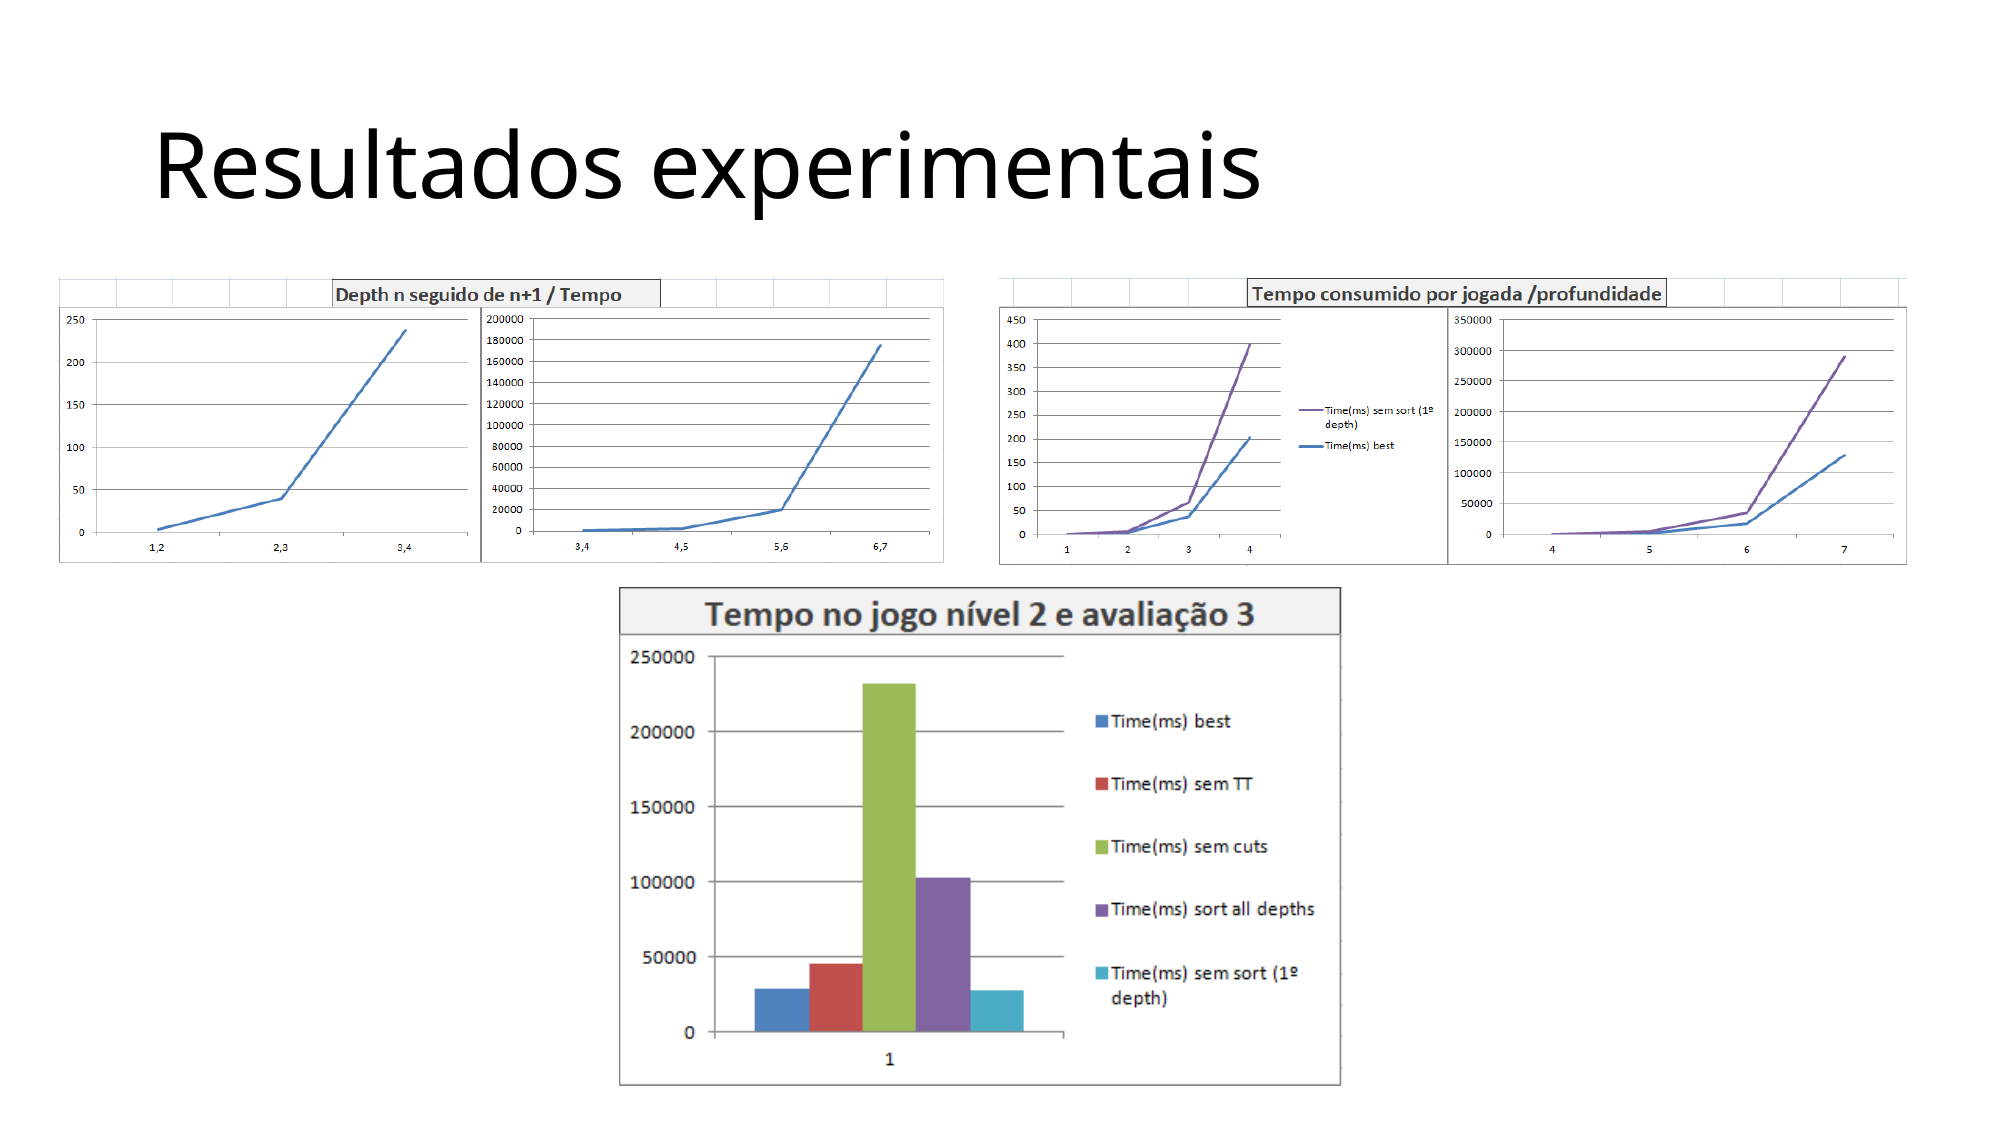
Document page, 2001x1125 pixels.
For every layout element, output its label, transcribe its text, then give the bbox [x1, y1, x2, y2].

title Resultados experimentais [137, 59, 1863, 278]
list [58, 277, 944, 563]
picture [999, 277, 1907, 566]
picture [619, 586, 1343, 1086]
